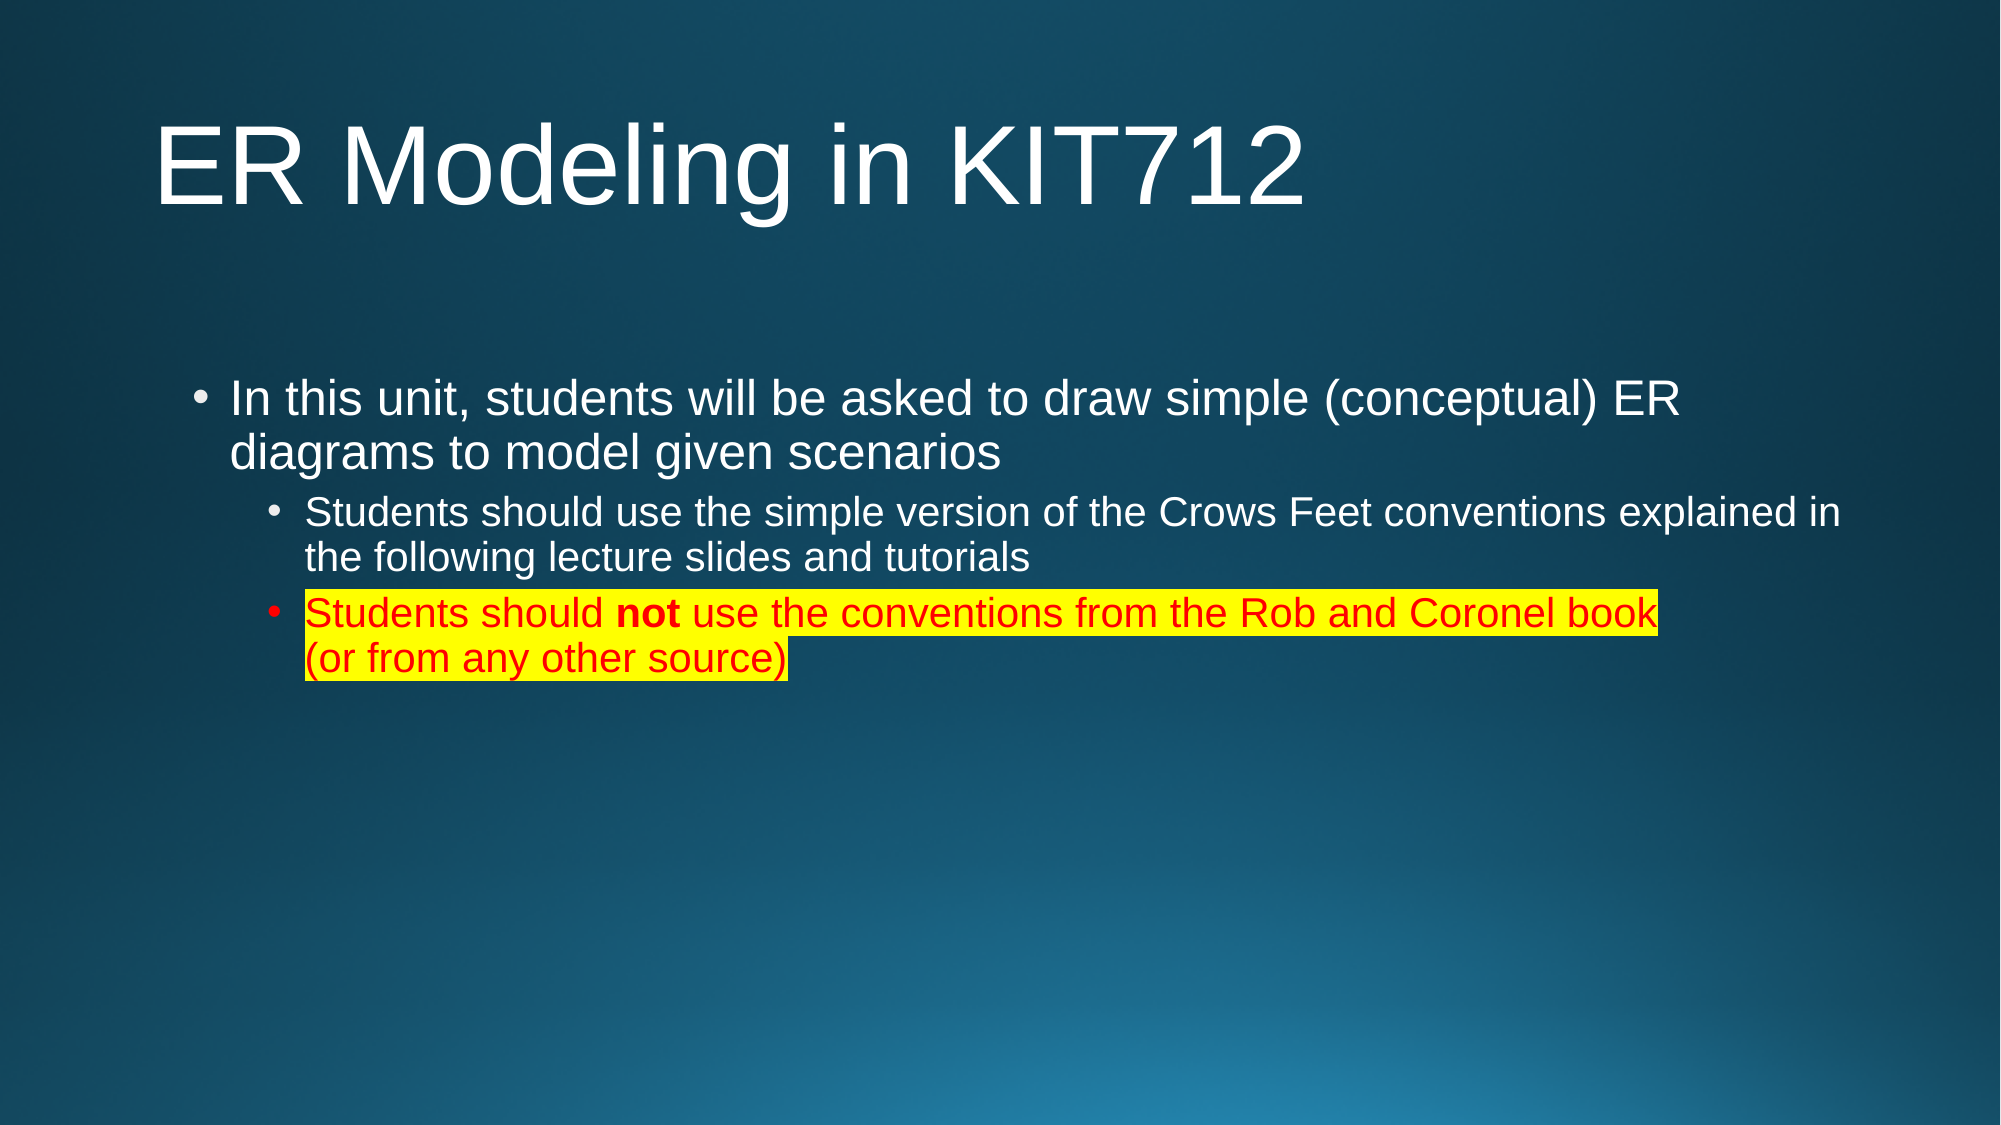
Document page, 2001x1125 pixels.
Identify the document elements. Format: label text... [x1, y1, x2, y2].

picture [0, 0, 2001, 1125]
title ER Modeling in KIT712 [137, 59, 1863, 278]
list In this unit, students will be asked to draw simple (conceptual) ER diagrams to model given scenarios Students should use the simple version of the Crows Feet conventions explained in the following lecture slides and tutorials Students should not use the conventions from the Rob and Coronel book (or from any other source) [177, 364, 1903, 988]
